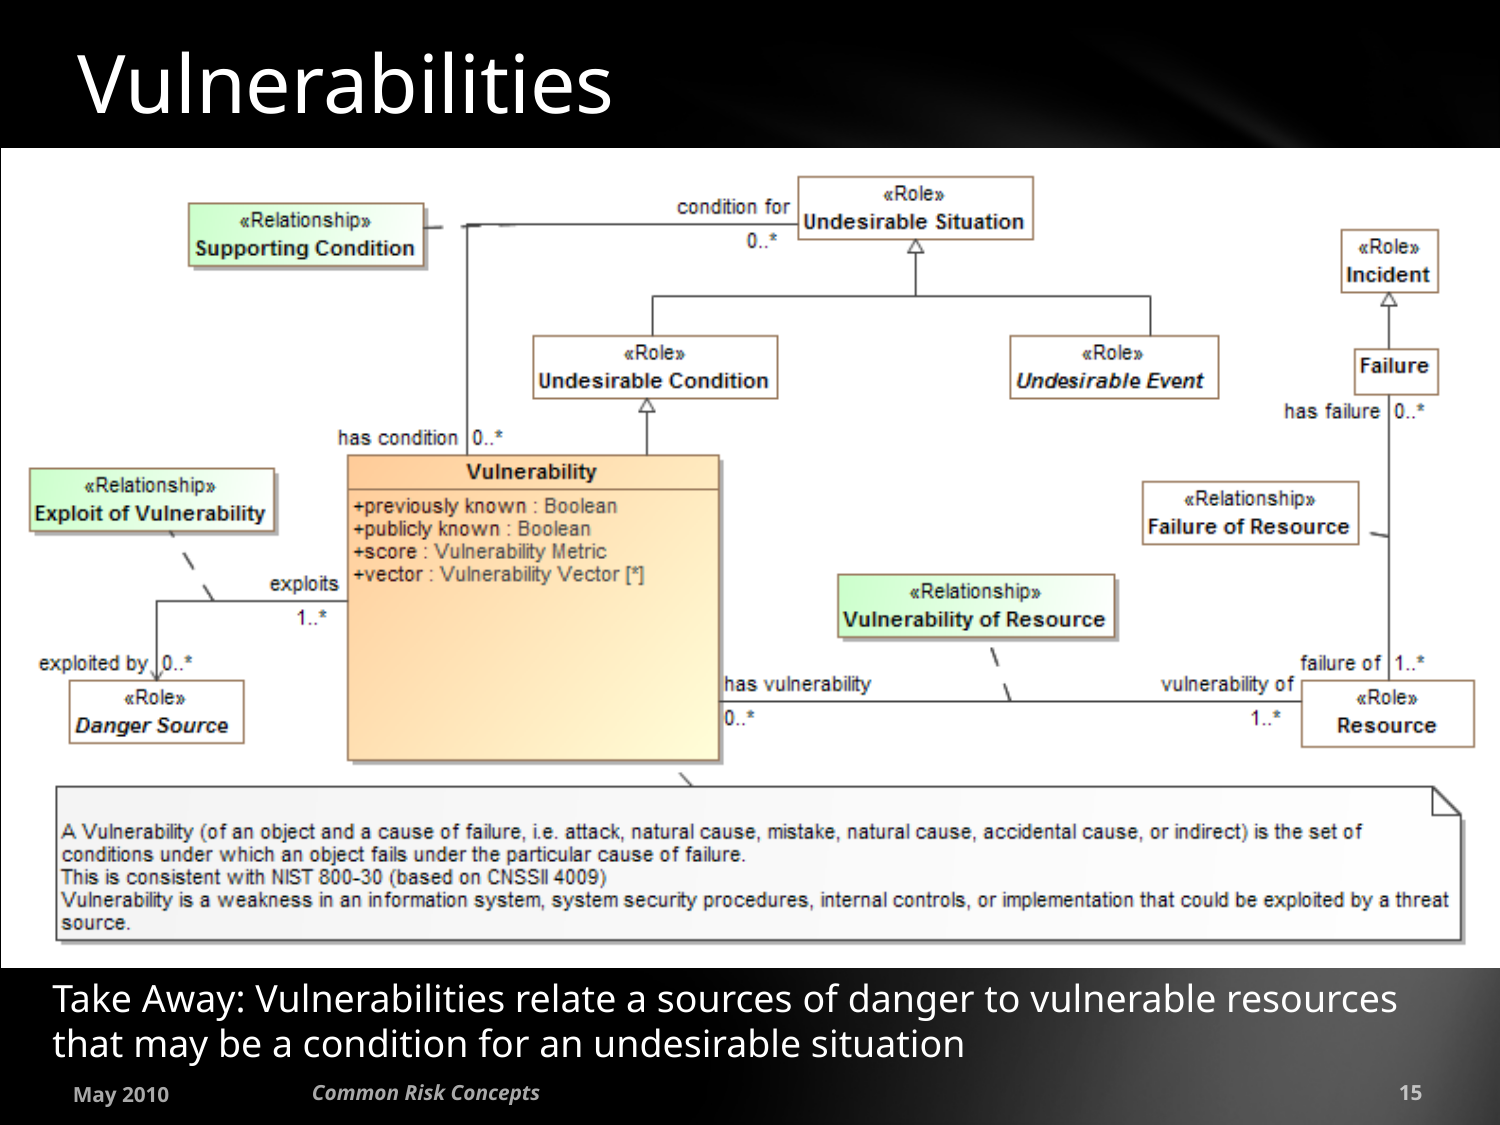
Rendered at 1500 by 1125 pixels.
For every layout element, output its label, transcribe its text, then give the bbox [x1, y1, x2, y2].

picture [1, 148, 1500, 968]
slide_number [57, 1073, 296, 1115]
footer Common Risk Concepts [296, 1073, 968, 1115]
text_box Take Away: Vulnerabilities relate a sources of danger to vulnerable resources that may be a condition for an undesirable situation [37, 982, 1463, 1073]
slide_number 15 [1293, 1073, 1438, 1115]
title Vulnerabilities [62, 24, 1323, 138]
